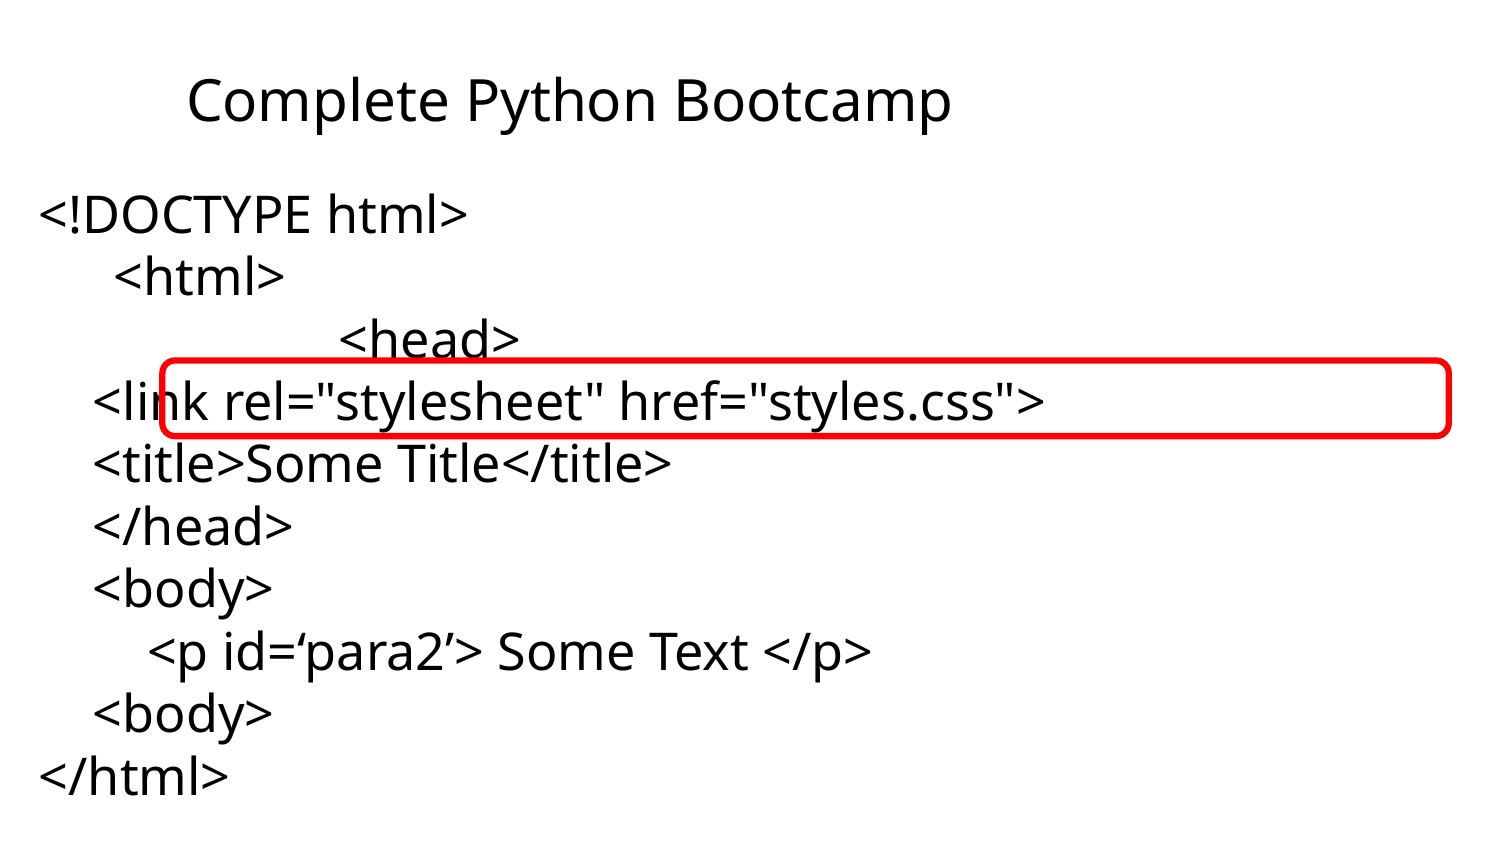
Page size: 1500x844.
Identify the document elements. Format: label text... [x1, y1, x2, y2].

text_box [162, 360, 1449, 437]
title Complete Python Bootcamp [171, 48, 1449, 143]
list <!DOCTYPE html> <html> <head> <link rel="stylesheet" href="styles.css"> <title>Some Title</title> </head> <body> <p id=‘para2’> Some Text </p> <body> </html> [24, 166, 1476, 727]
